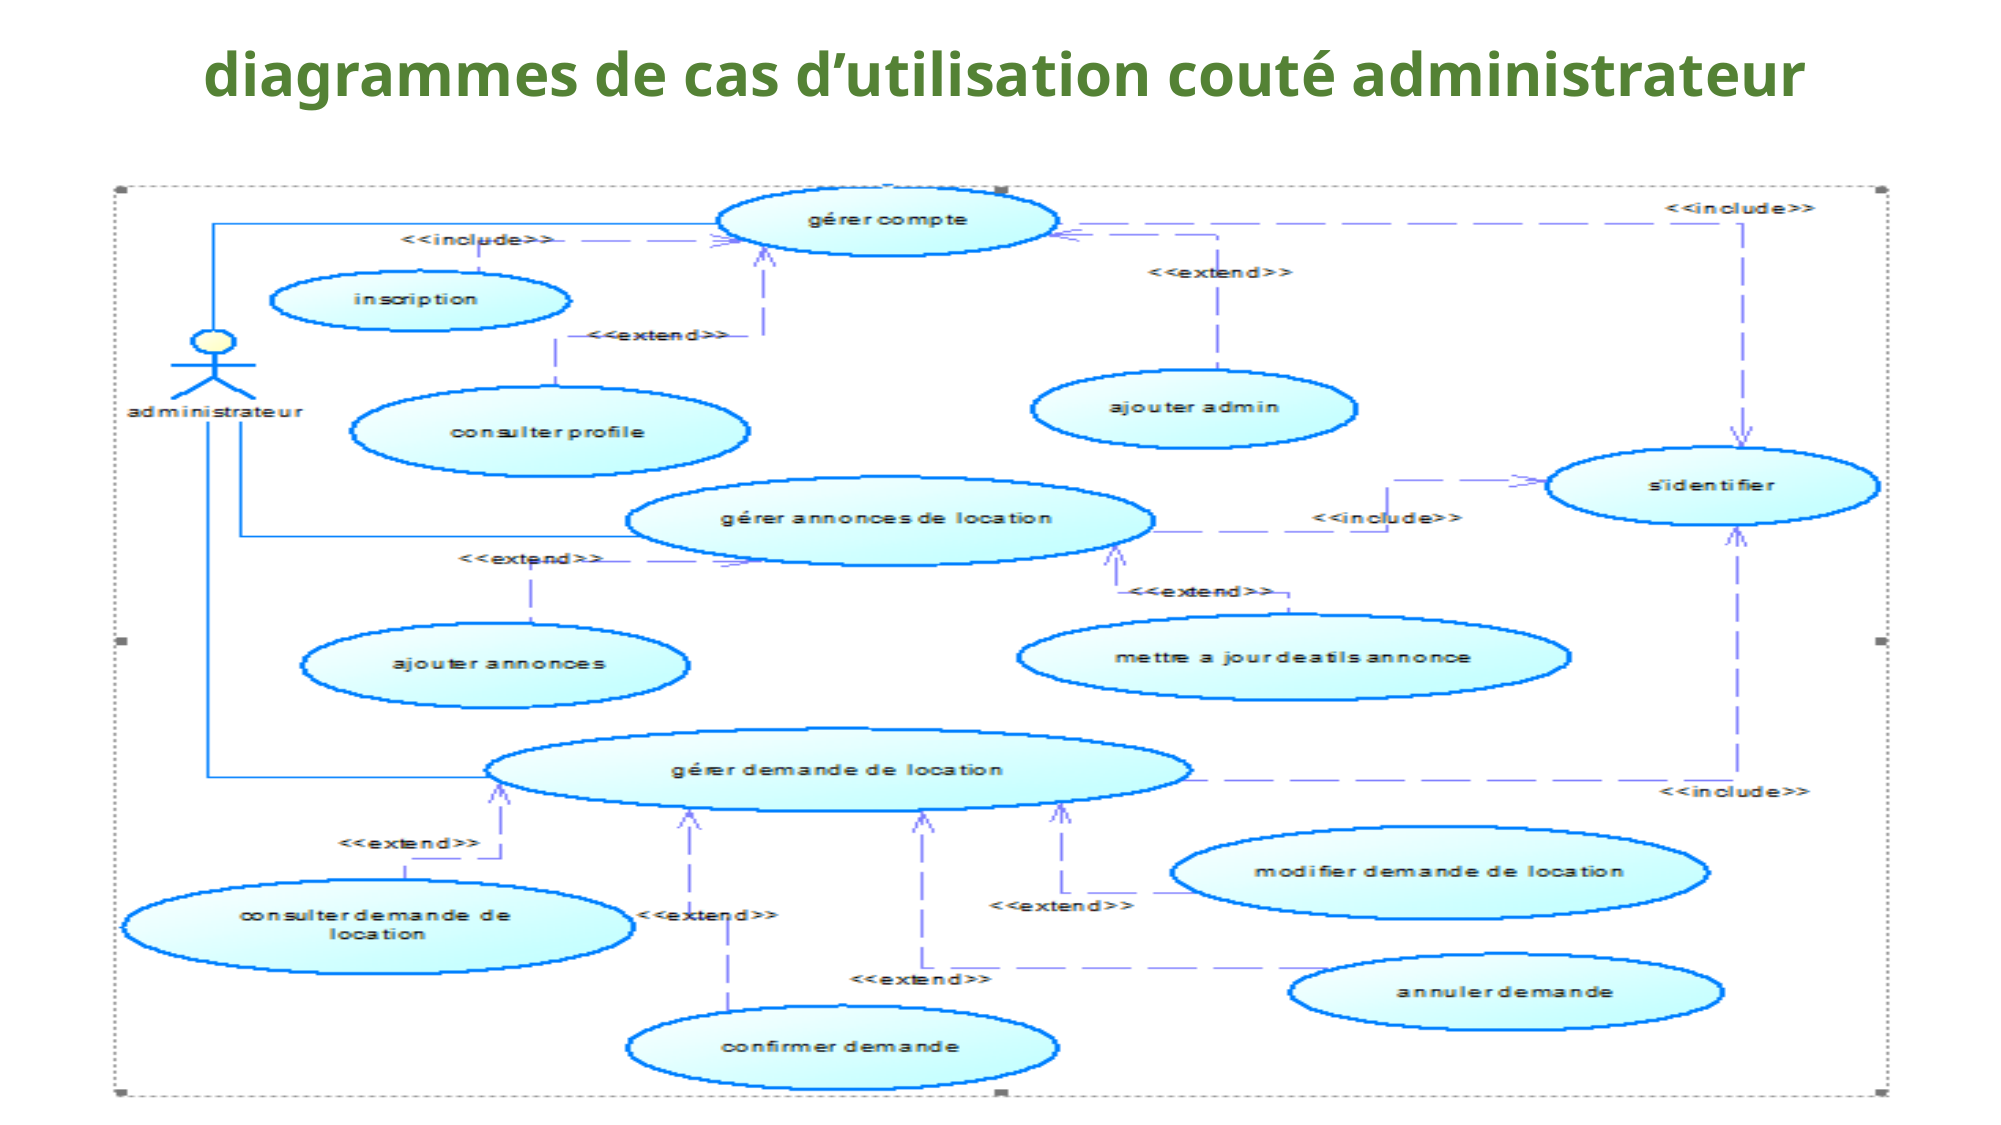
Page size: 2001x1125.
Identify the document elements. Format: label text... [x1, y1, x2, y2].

title diagrammes de cas d’utilisation couté administrateur [81, 0, 1882, 133]
picture [98, 167, 1942, 1099]
